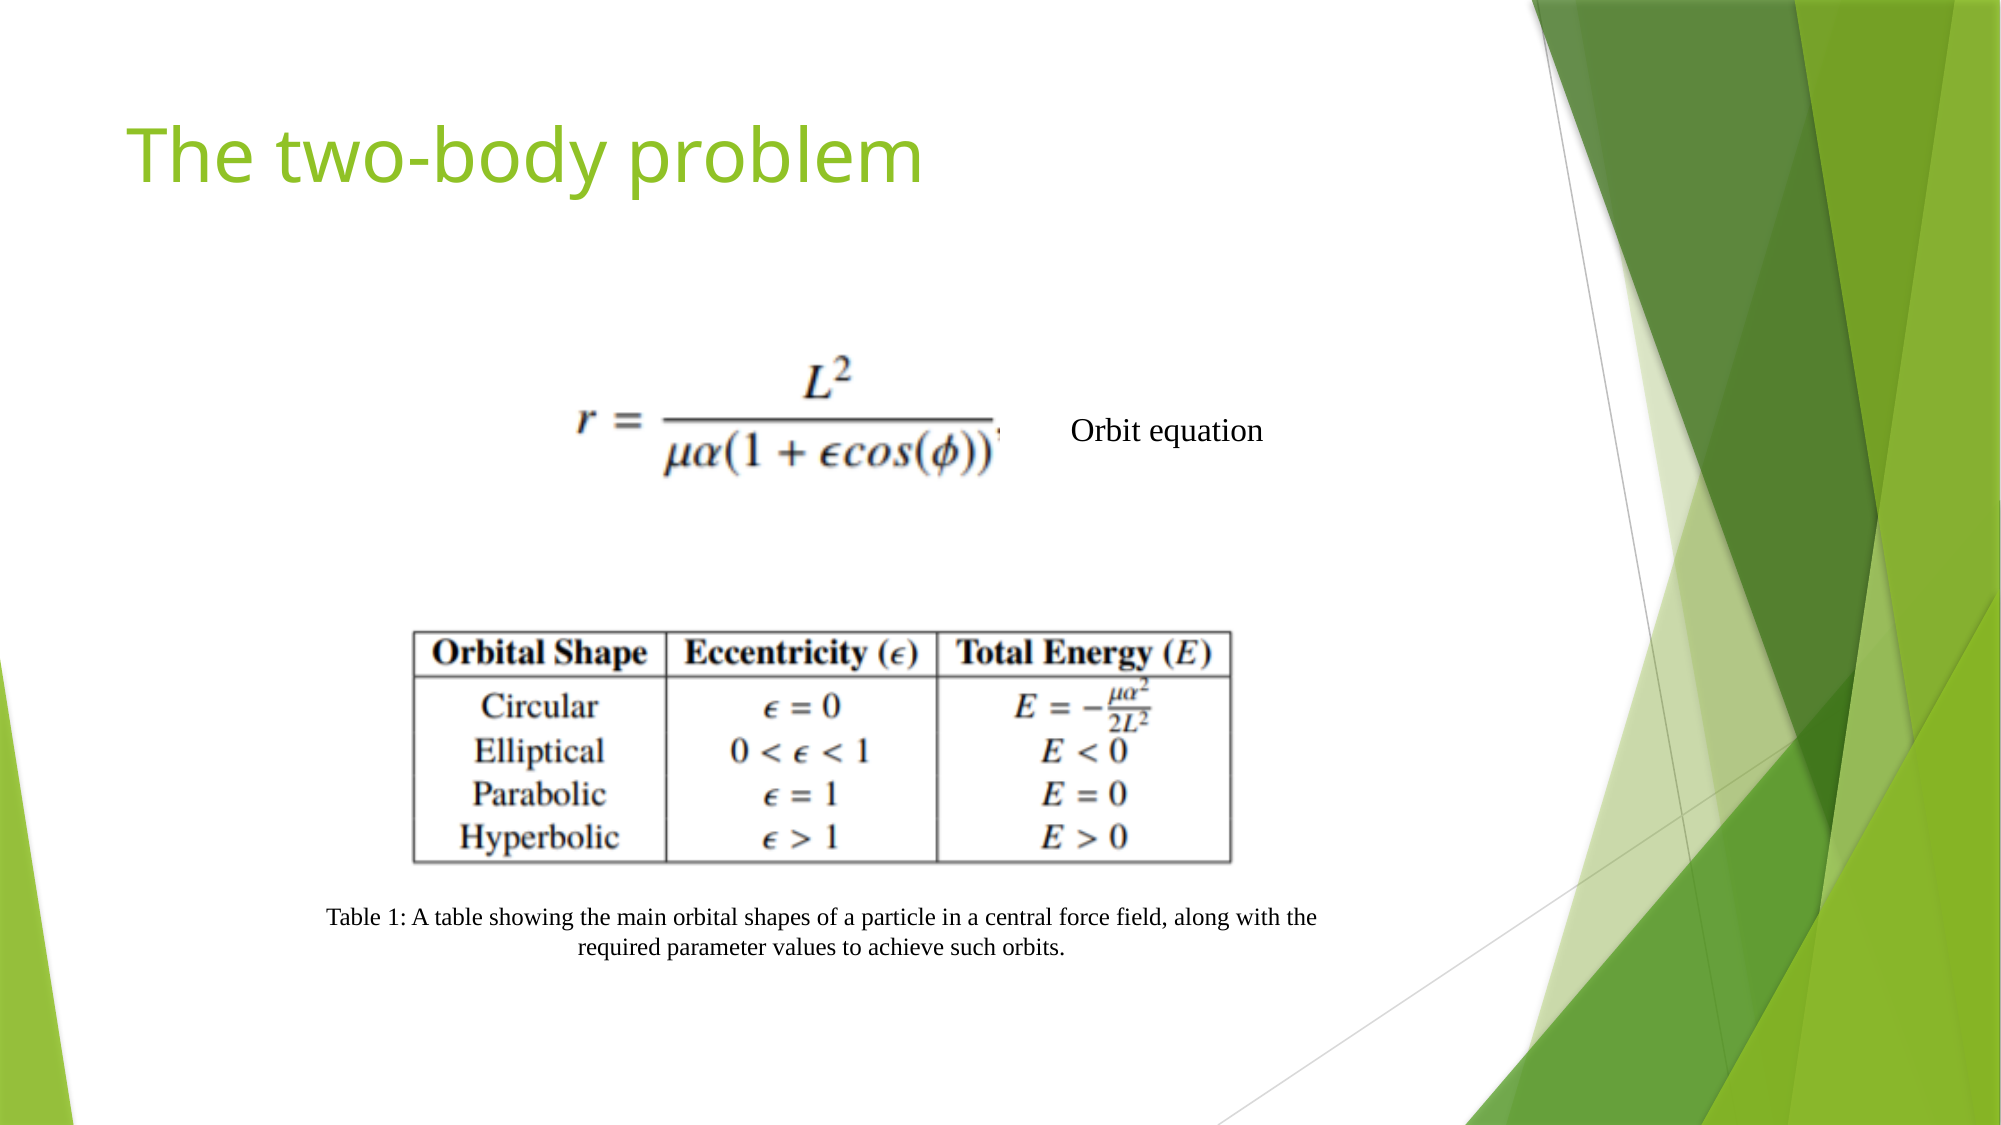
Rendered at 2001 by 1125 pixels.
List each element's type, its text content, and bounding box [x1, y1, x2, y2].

picture [552, 331, 1001, 494]
text_box Orbit equation [1055, 400, 1282, 456]
text_box Table 1: A table showing the main orbital shapes of a particle in a central force field, along with the required parameter values to achieve such orbits. [274, 893, 1370, 968]
picture [137, 604, 1507, 881]
title The two-body problem [111, 99, 1522, 317]
